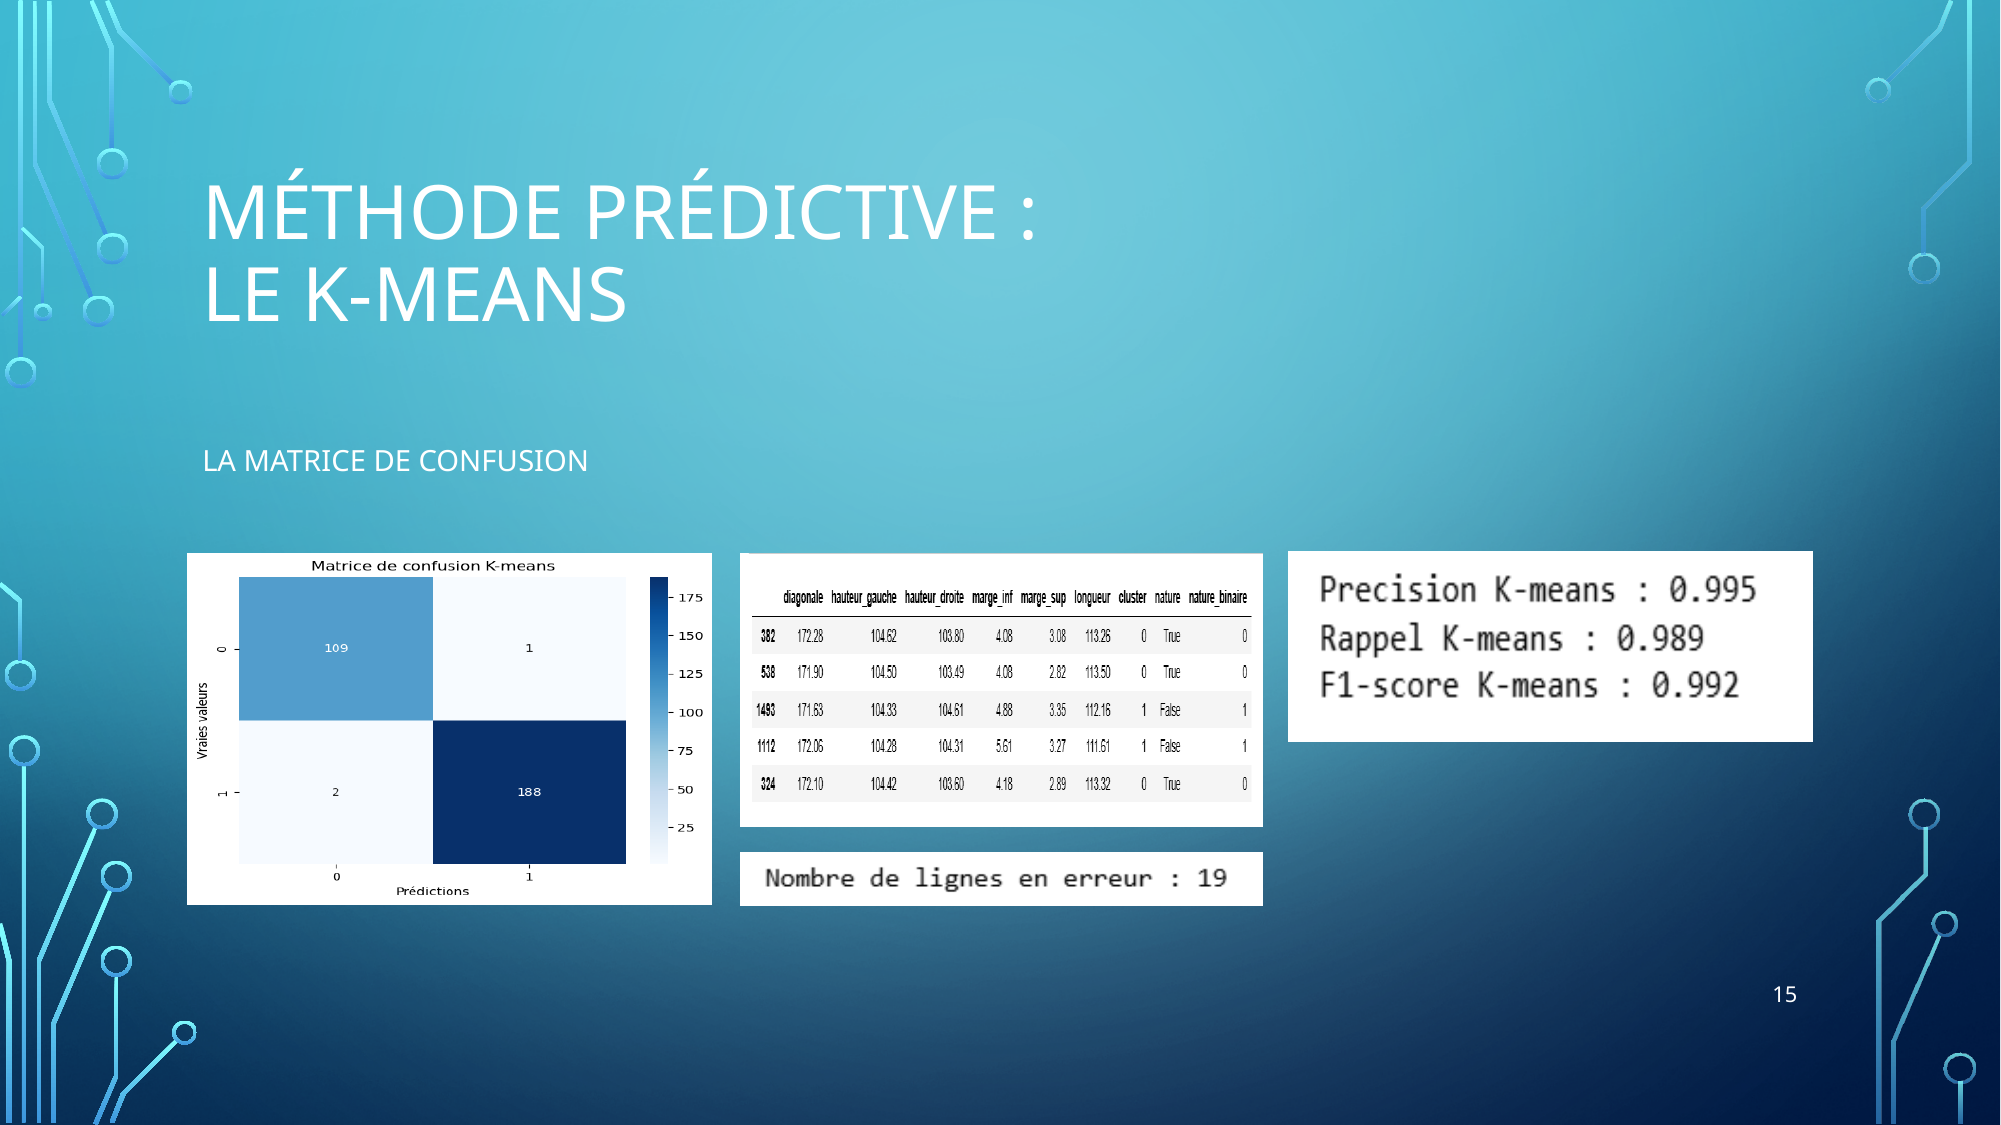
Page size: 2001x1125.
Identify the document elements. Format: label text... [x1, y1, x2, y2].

picture [186, 552, 712, 905]
slide_number 15 [1685, 965, 1813, 1025]
picture [740, 552, 1264, 827]
picture [1287, 550, 1813, 742]
picture [740, 851, 1264, 906]
list La matrice de confusion [187, 438, 712, 552]
title Méthode prédictive : LE K-MEANS [187, 99, 1813, 413]
